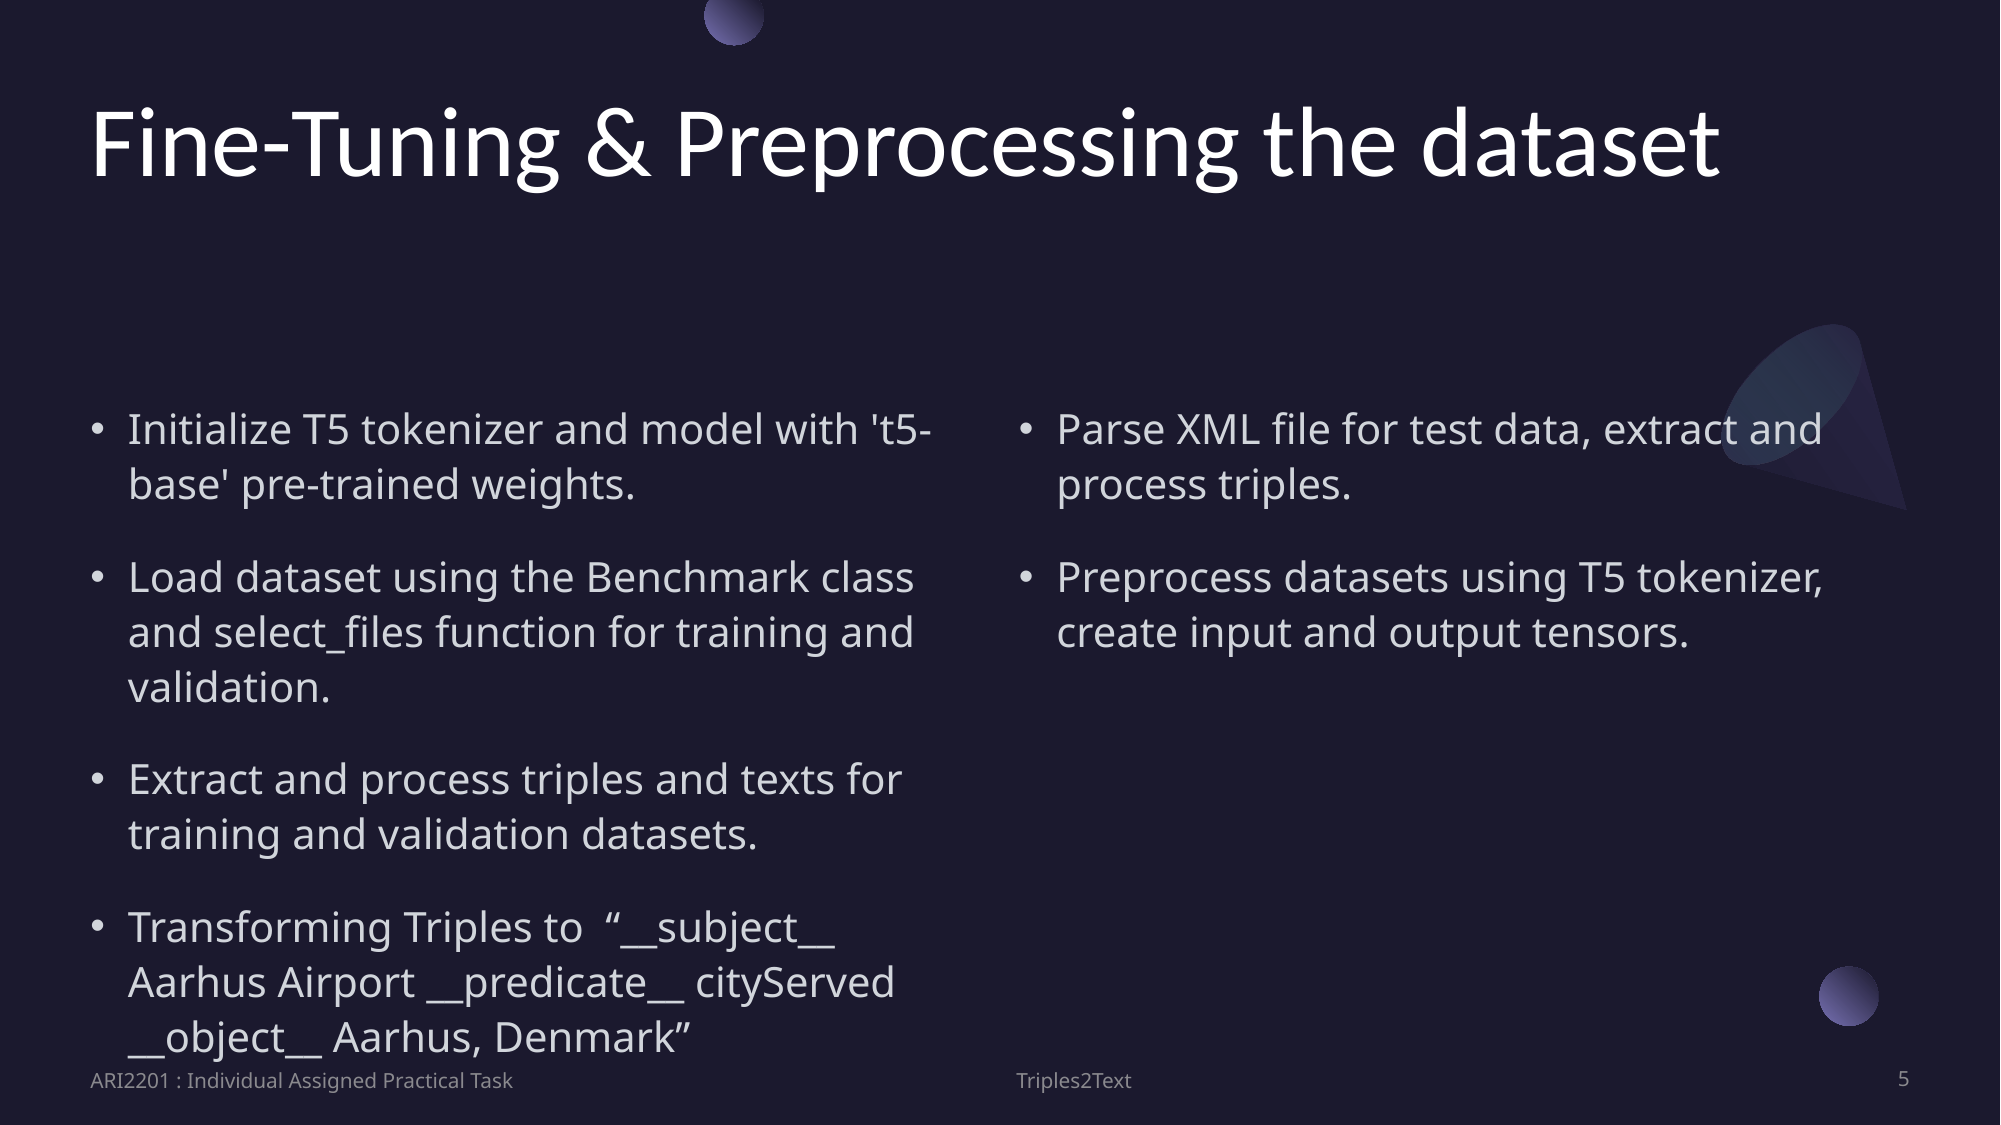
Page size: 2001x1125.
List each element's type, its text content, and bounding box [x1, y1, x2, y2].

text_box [1702, 332, 1922, 541]
text_box [703, 0, 765, 47]
list Parse XML file for test data, extract and process triples. Preprocess datasets using T5 tokenizer, create input and output tensors. [1019, 398, 1911, 975]
title Fine-Tuning & Preprocessing the dataset [90, 90, 1911, 309]
footer Triples2Text [551, 1067, 1598, 1093]
slide_number 5 [1632, 1067, 1910, 1093]
list Initialize T5 tokenizer and model with 't5-base' pre-trained weights. Load dataset using the Benchmark class and select_files function for training and validation. Extract and process triples and texts for training and validation datasets. Transforming Triples to “__subject__ Aarhus Airport __predicate__ cityServed __object__ Aarhus, Denmark” [90, 398, 981, 975]
slide_number ARI2201 : Individual Assigned Practical Task [90, 1067, 522, 1093]
